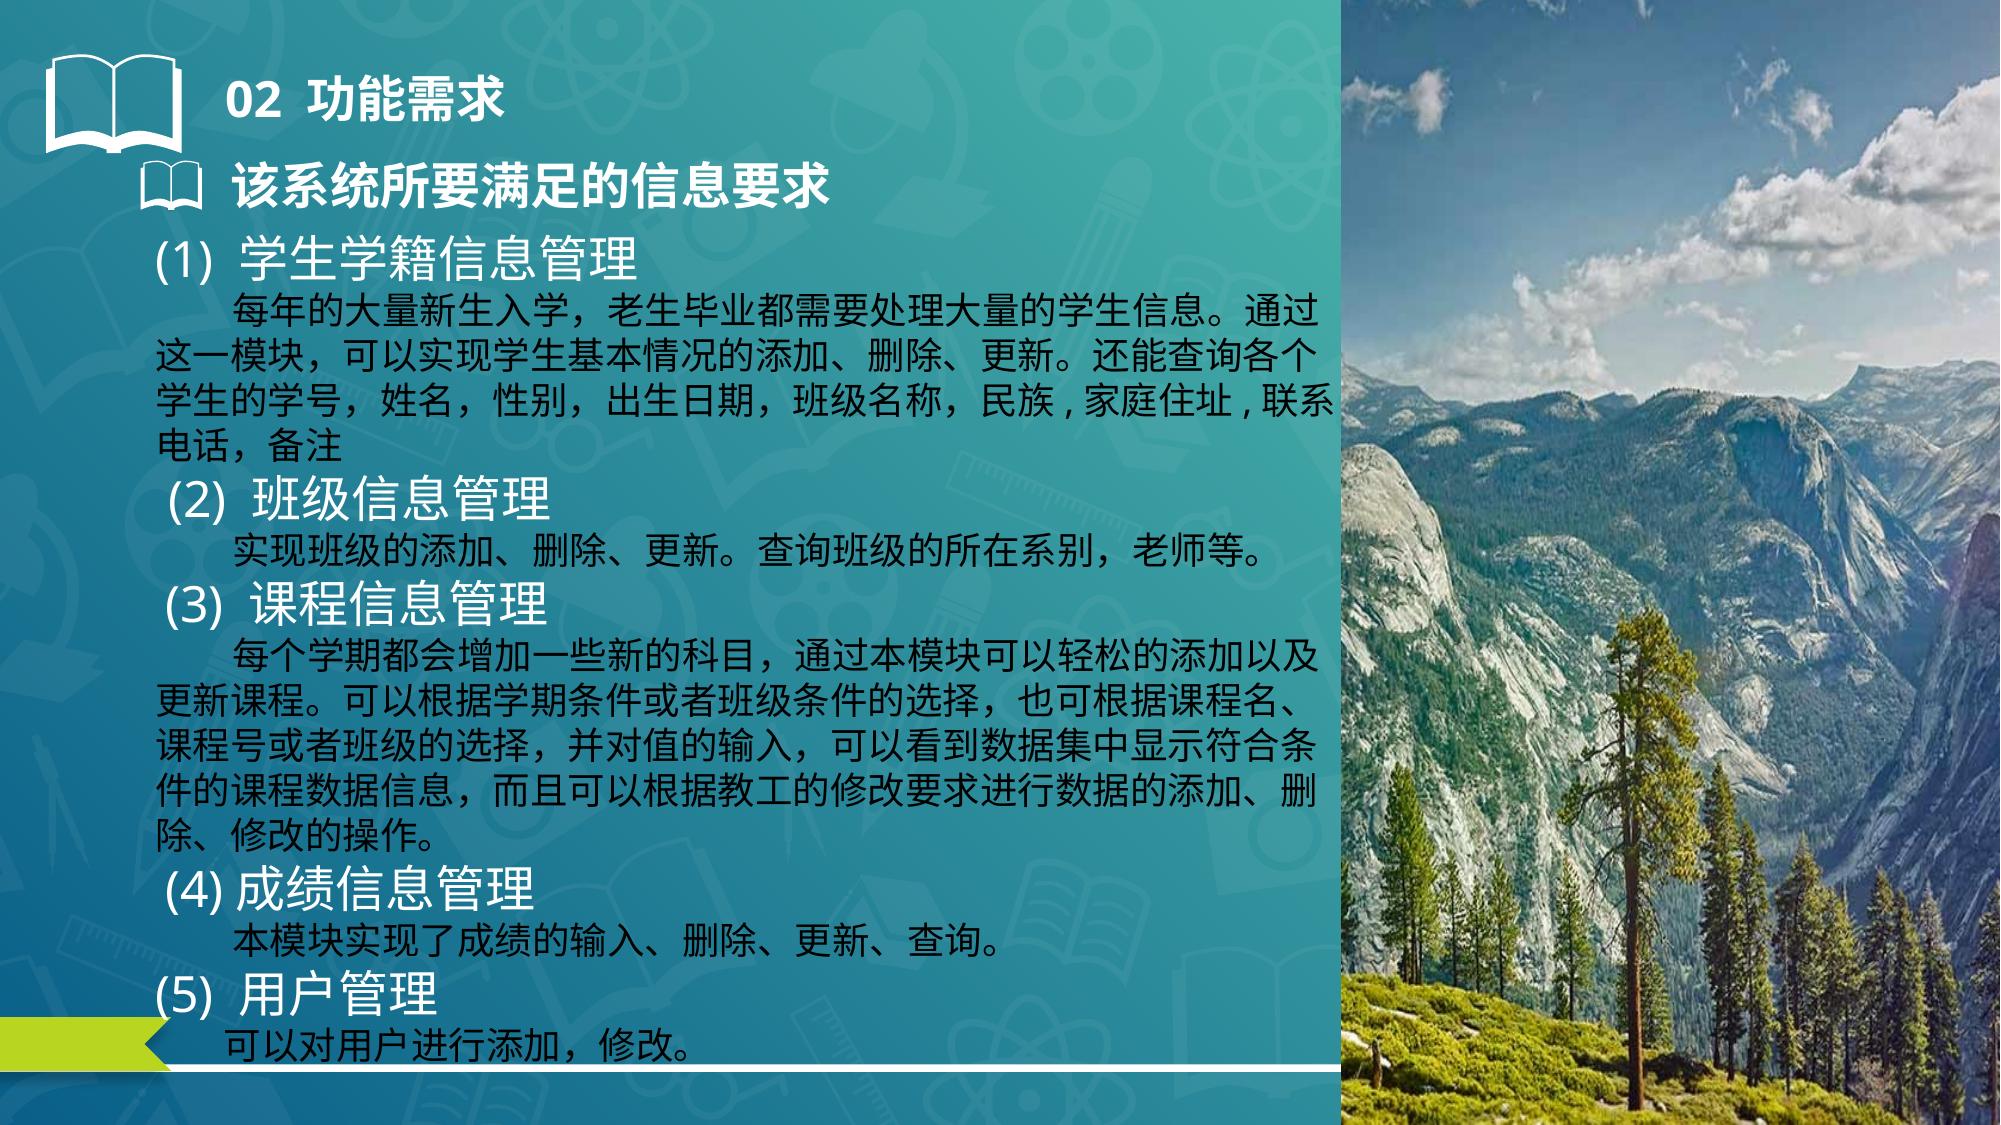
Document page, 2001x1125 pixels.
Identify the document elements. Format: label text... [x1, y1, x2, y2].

text_box [140, 160, 202, 210]
text_box (1) 学生学籍信息管理 每年的大量新生入学，老生毕业都需要处理大量的学生信息。通过这一模块，可以实现学生基本情况的添加、删除、更新。还能查询各个学生的学号，姓名，性别，出生日期，班级名称，民族,家庭住址,联系电话，备注 (2) 班级信息管理 实现班级的添加、删除、更新。查询班级的所在系别，老师等。 (3) 课程信息管理 每个学期都会增加一些新的科目，通过本模块可以轻松的添加以及更新课程。可以根据学期条件或者班级条件的选择，也可根据课程名、课程号或者班级的选择，并对值的输入，可以看到数据集中显示符合条件的课程数据信息，而且可以根据教工的修改要求进行数据的添加、删除、修改的操作。 (4)成绩信息管理 本模块实现了成绩的输入、删除、更新、查询。 (5) 用户管理 可以对用户进行添加，修改。 [140, 219, 1341, 1075]
text_box 该系统所要满足的信息要求 [216, 147, 846, 223]
list 02 功能需求 [209, 41, 1081, 162]
text_box [0, 1016, 140, 1072]
picture [1341, 0, 2000, 1125]
